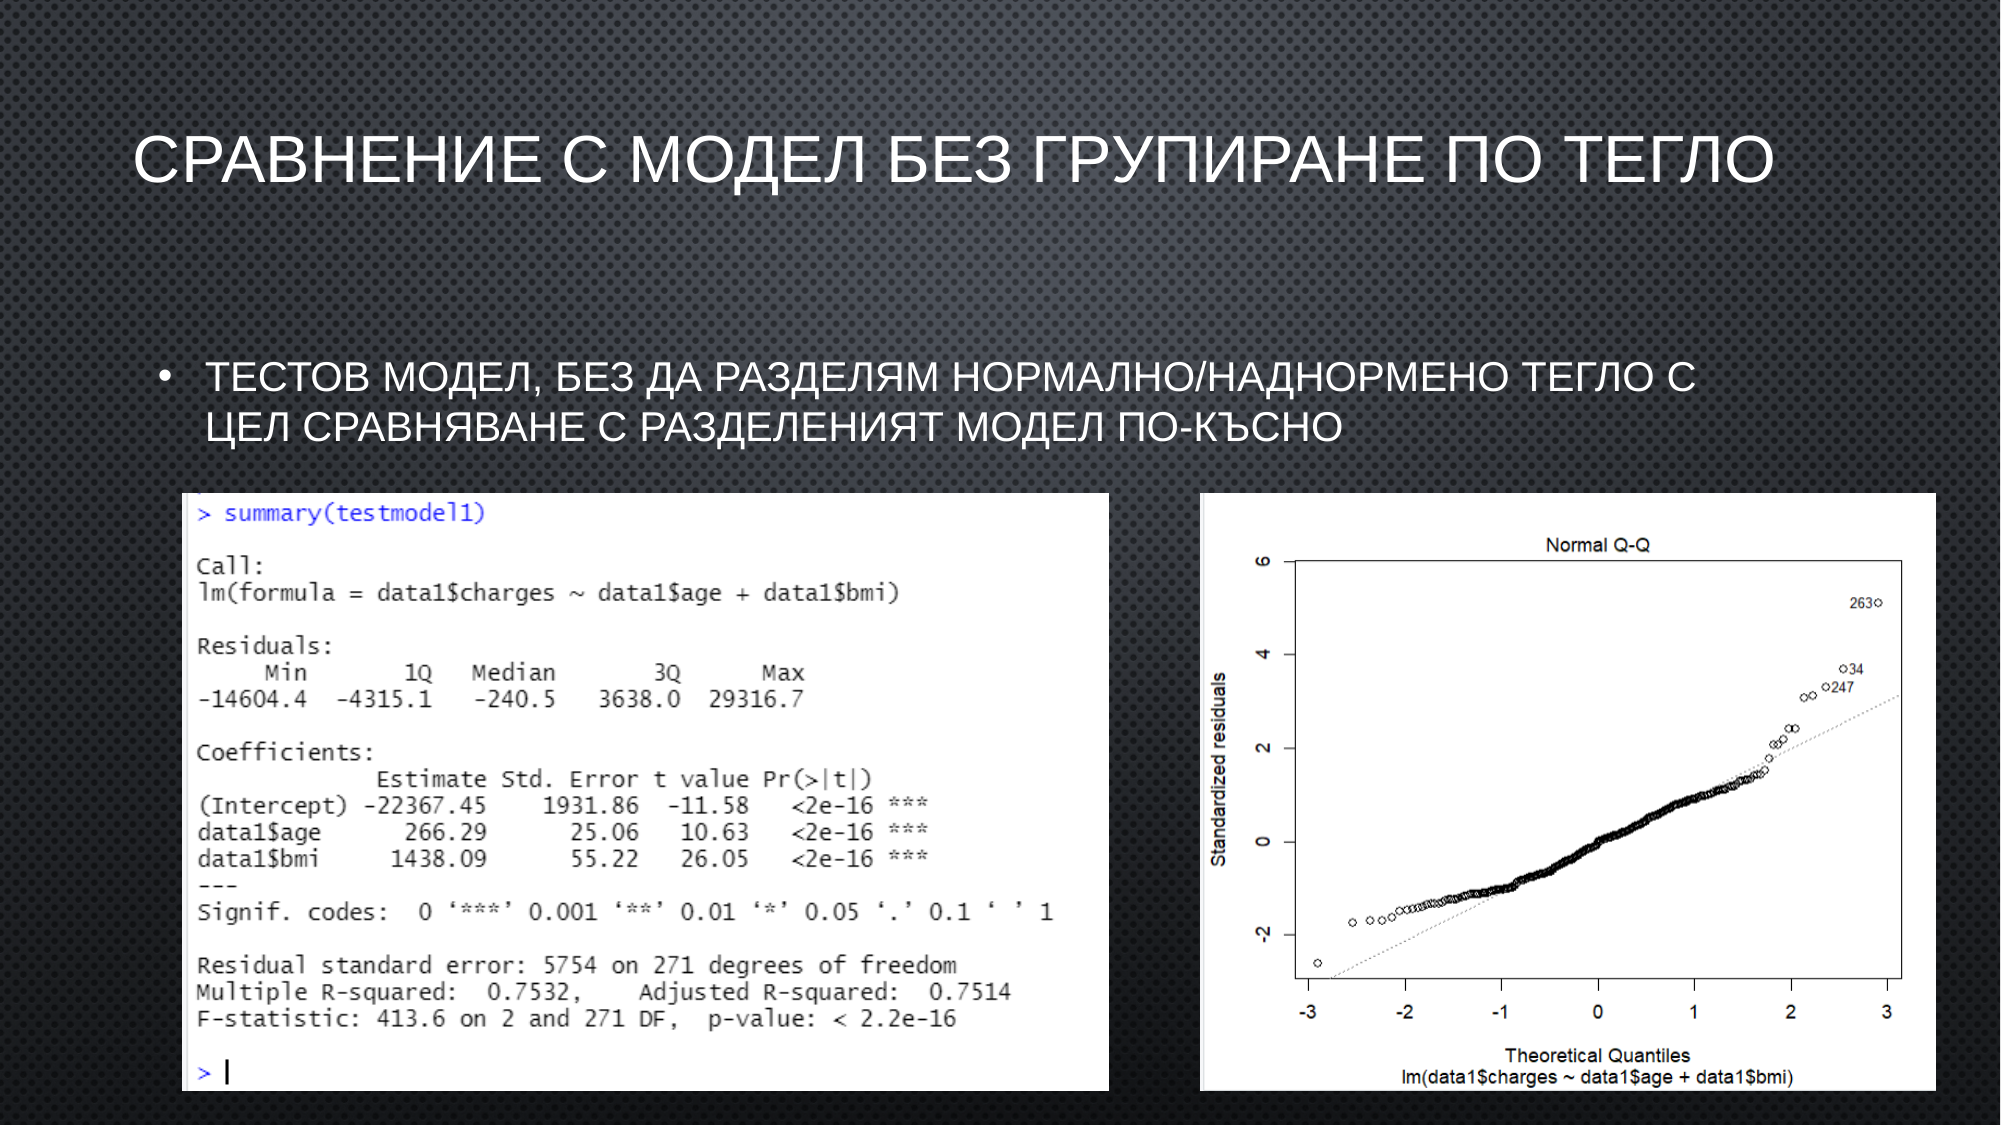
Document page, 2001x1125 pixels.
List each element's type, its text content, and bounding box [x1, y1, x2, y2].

picture [1199, 493, 1937, 1091]
list Тестов модел, без да разделям нормално/наднормено тегло с цел сравняване с разделеният модел по-късно [142, 312, 1768, 559]
title Сравнение с модел без групиране по тегло [90, 0, 1821, 313]
picture [182, 493, 1110, 1091]
